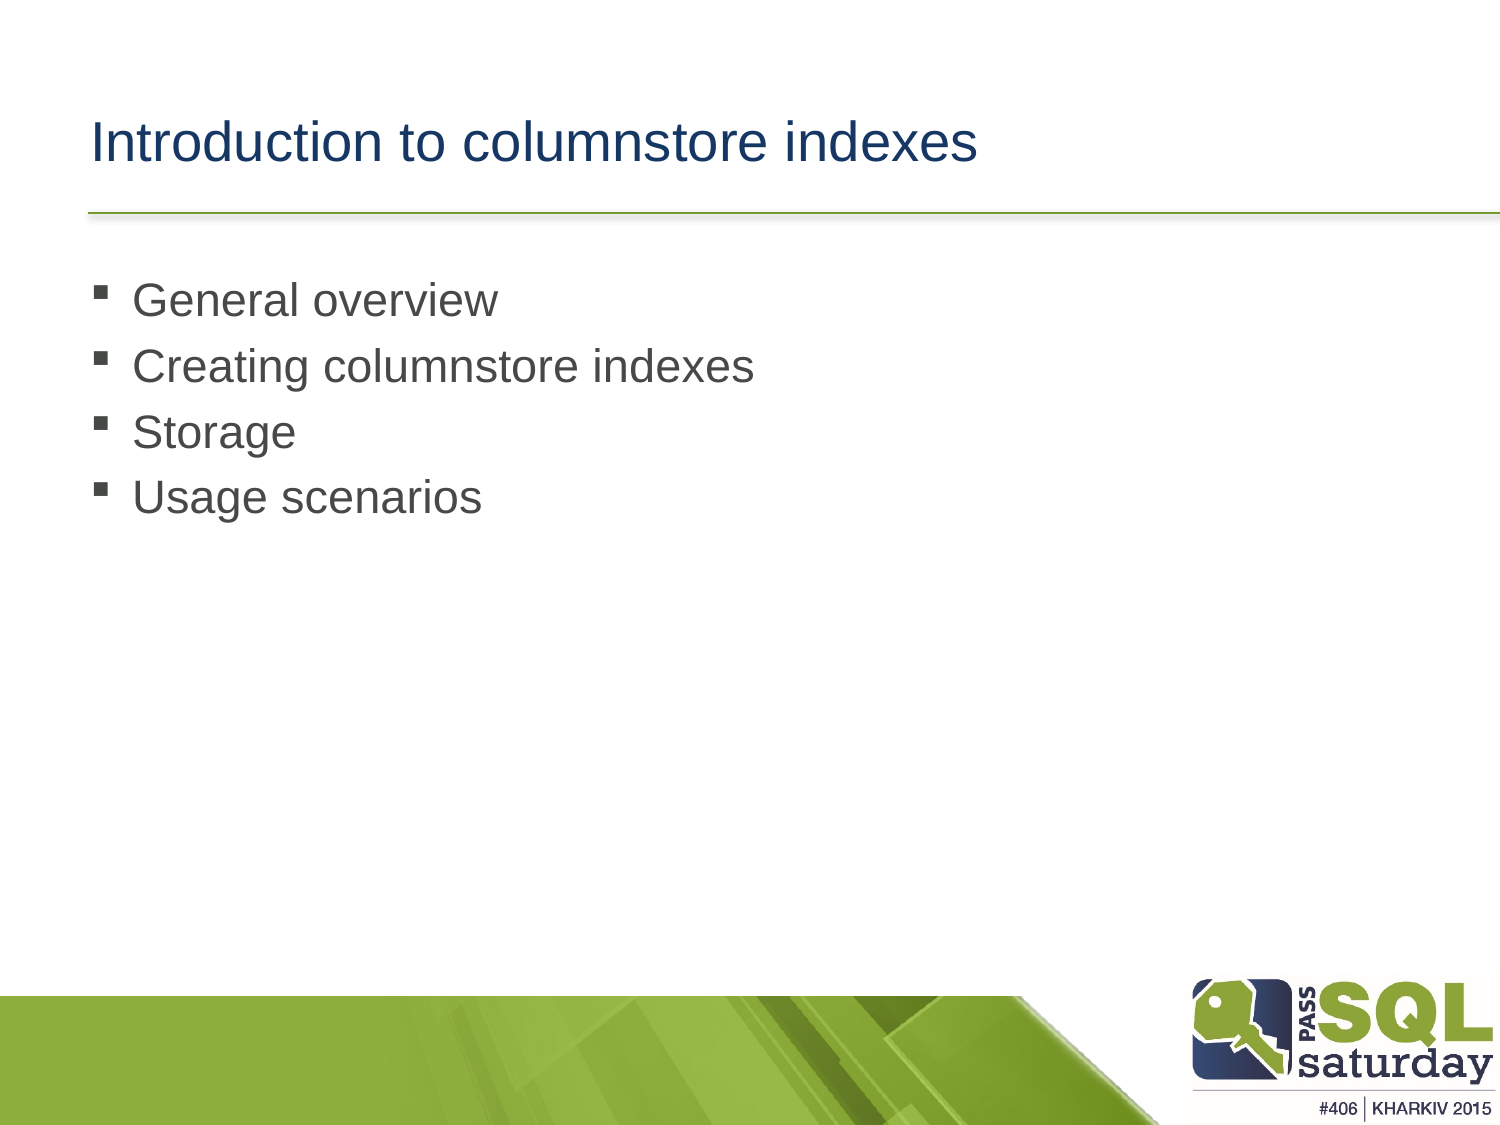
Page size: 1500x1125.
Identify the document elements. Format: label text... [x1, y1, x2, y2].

list General overview Creating columnstore indexes Storage Usage scenarios [75, 262, 1425, 1005]
title Introduction to columnstore indexes [75, 45, 1425, 233]
picture [0, 972, 1500, 1125]
